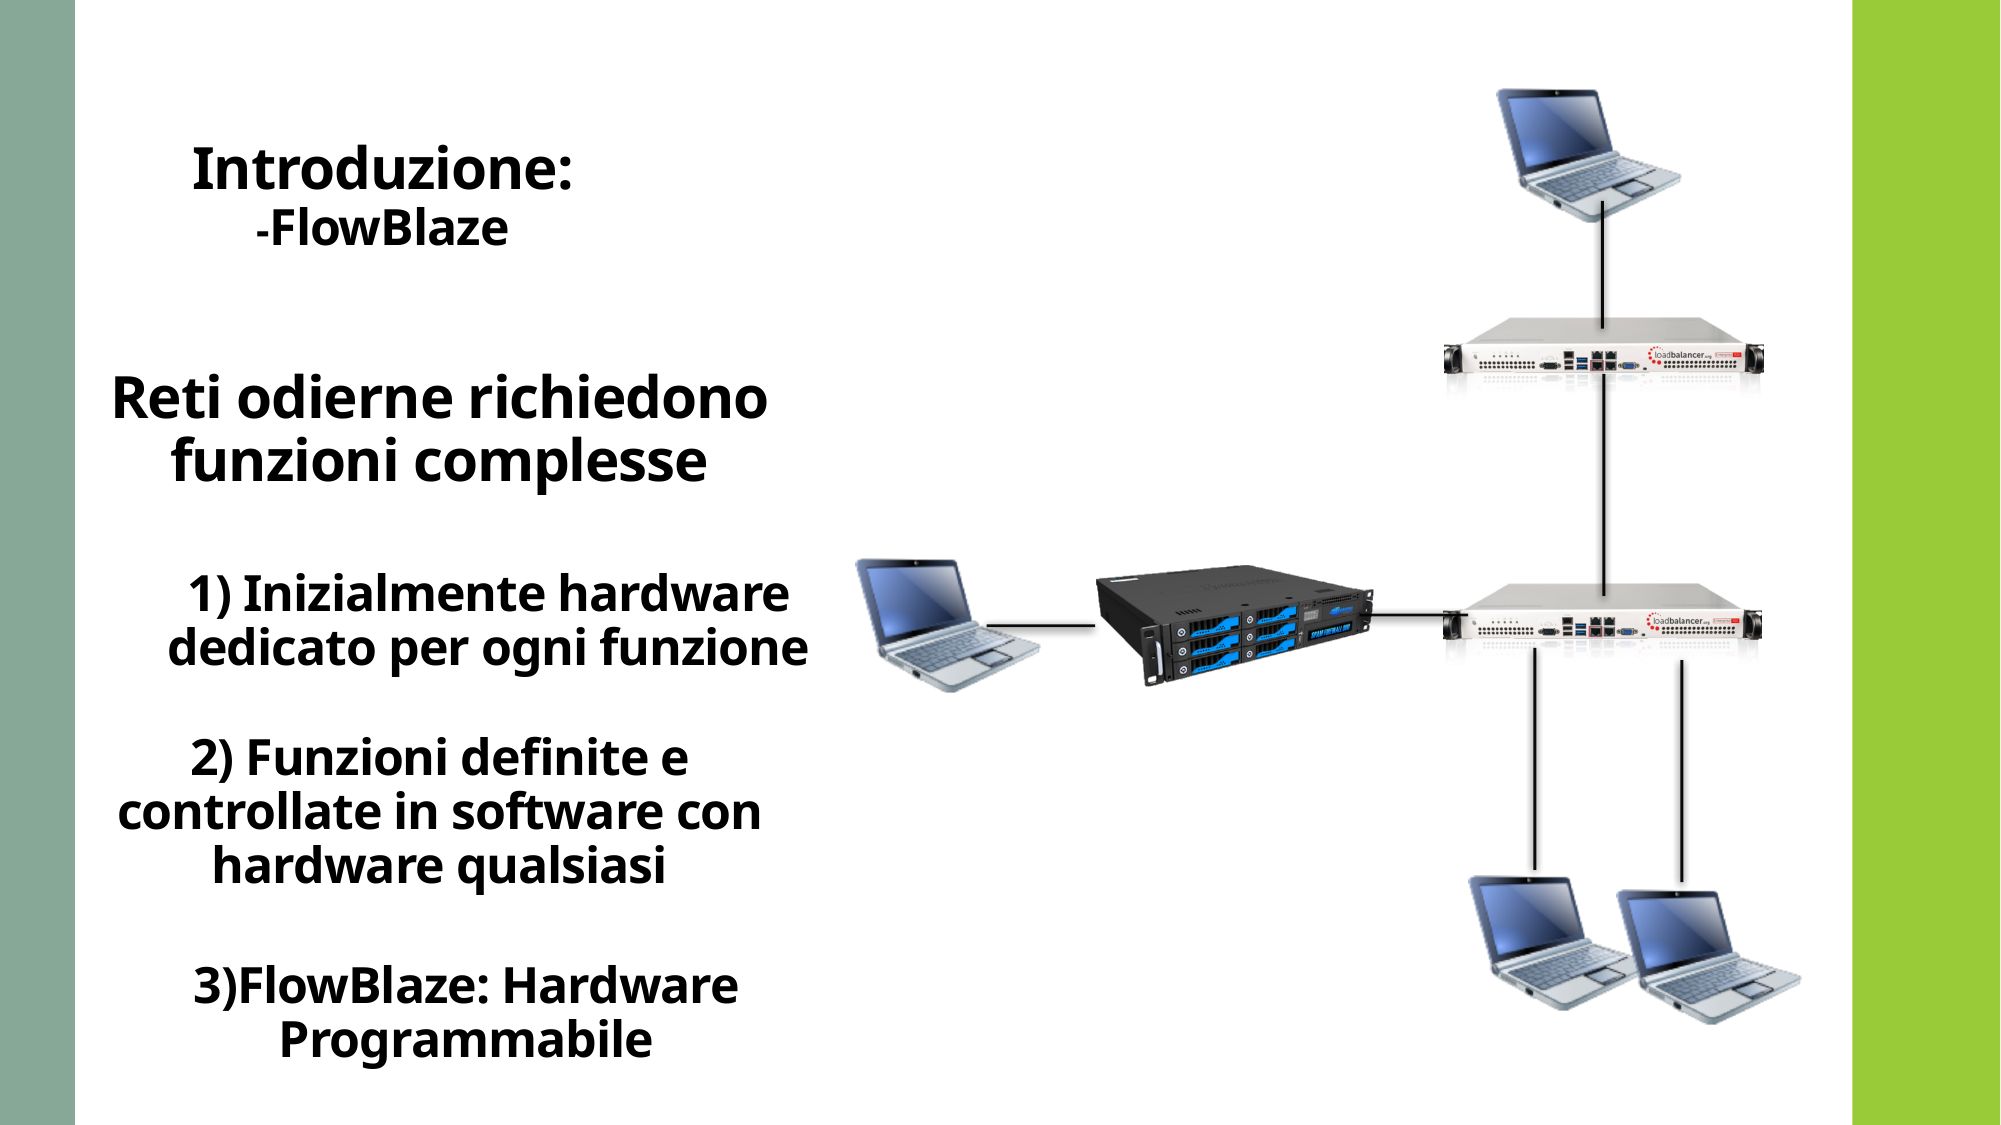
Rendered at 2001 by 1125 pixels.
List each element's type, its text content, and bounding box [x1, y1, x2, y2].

text_box 1) Inizialmente hardware dedicato per ogni funzione [123, 541, 847, 684]
text_box Introduzione: -FlowBlaze [61, 141, 704, 264]
text_box 2) Funzioni definite e controllate in software con hardware qualsiasi [74, 758, 805, 902]
picture [1467, 855, 1802, 1045]
text_box Reti odierne richiedono funzioni complesse [74, 358, 805, 502]
picture [1094, 564, 1375, 688]
picture [1496, 67, 1683, 243]
text_box 3)FlowBlaze: Hardware Programmabile [101, 932, 832, 1076]
picture [1442, 556, 1762, 674]
picture [854, 538, 1041, 714]
picture [1444, 290, 1764, 408]
